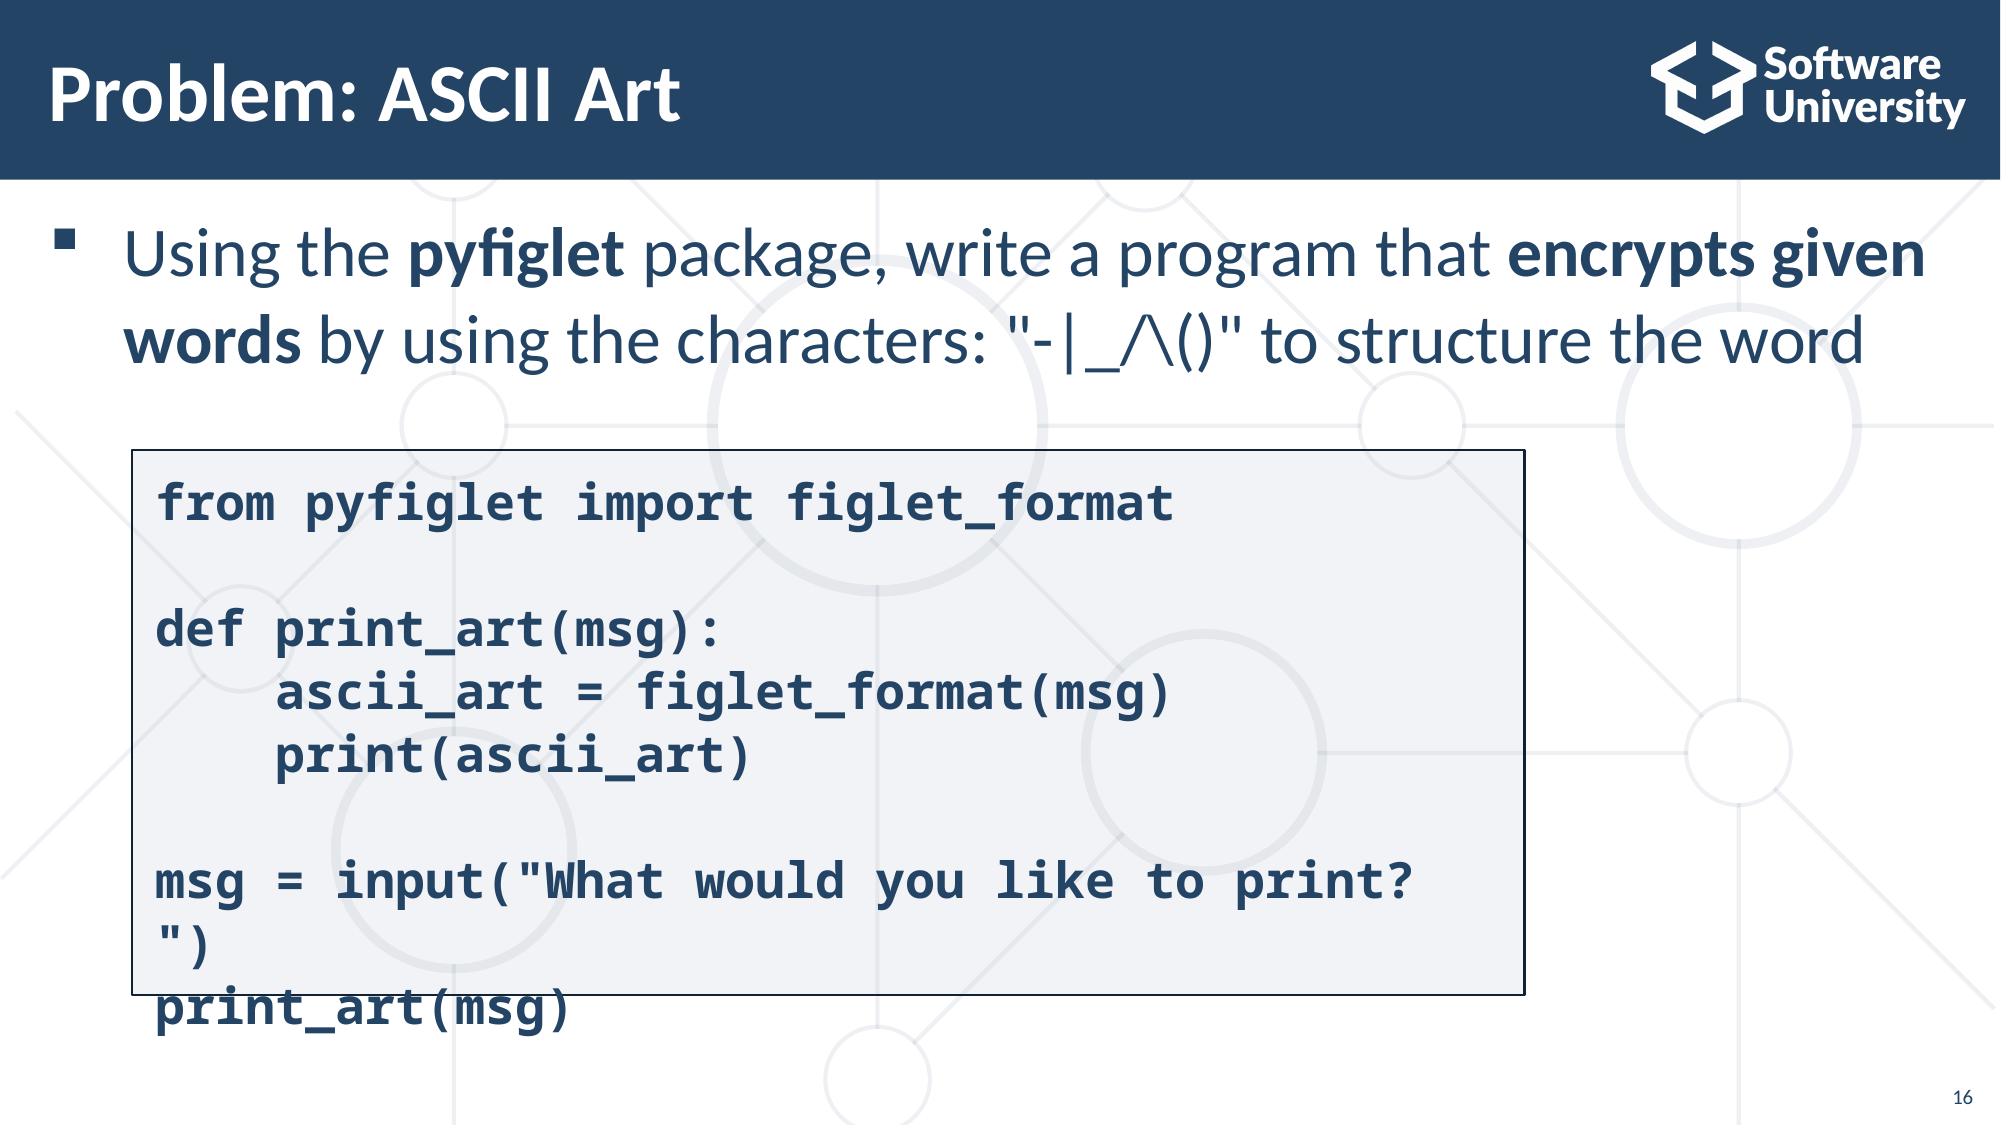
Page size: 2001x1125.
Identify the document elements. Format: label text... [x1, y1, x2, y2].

picture [1651, 41, 1966, 134]
list Using the pyfiglet package, write a program that encrypts given words by using the characters: "-|_/\()" to structure the word [31, 196, 1969, 1109]
title Problem: ASCII Art [31, 16, 1625, 162]
slide_number 16 [1927, 1067, 1989, 1117]
